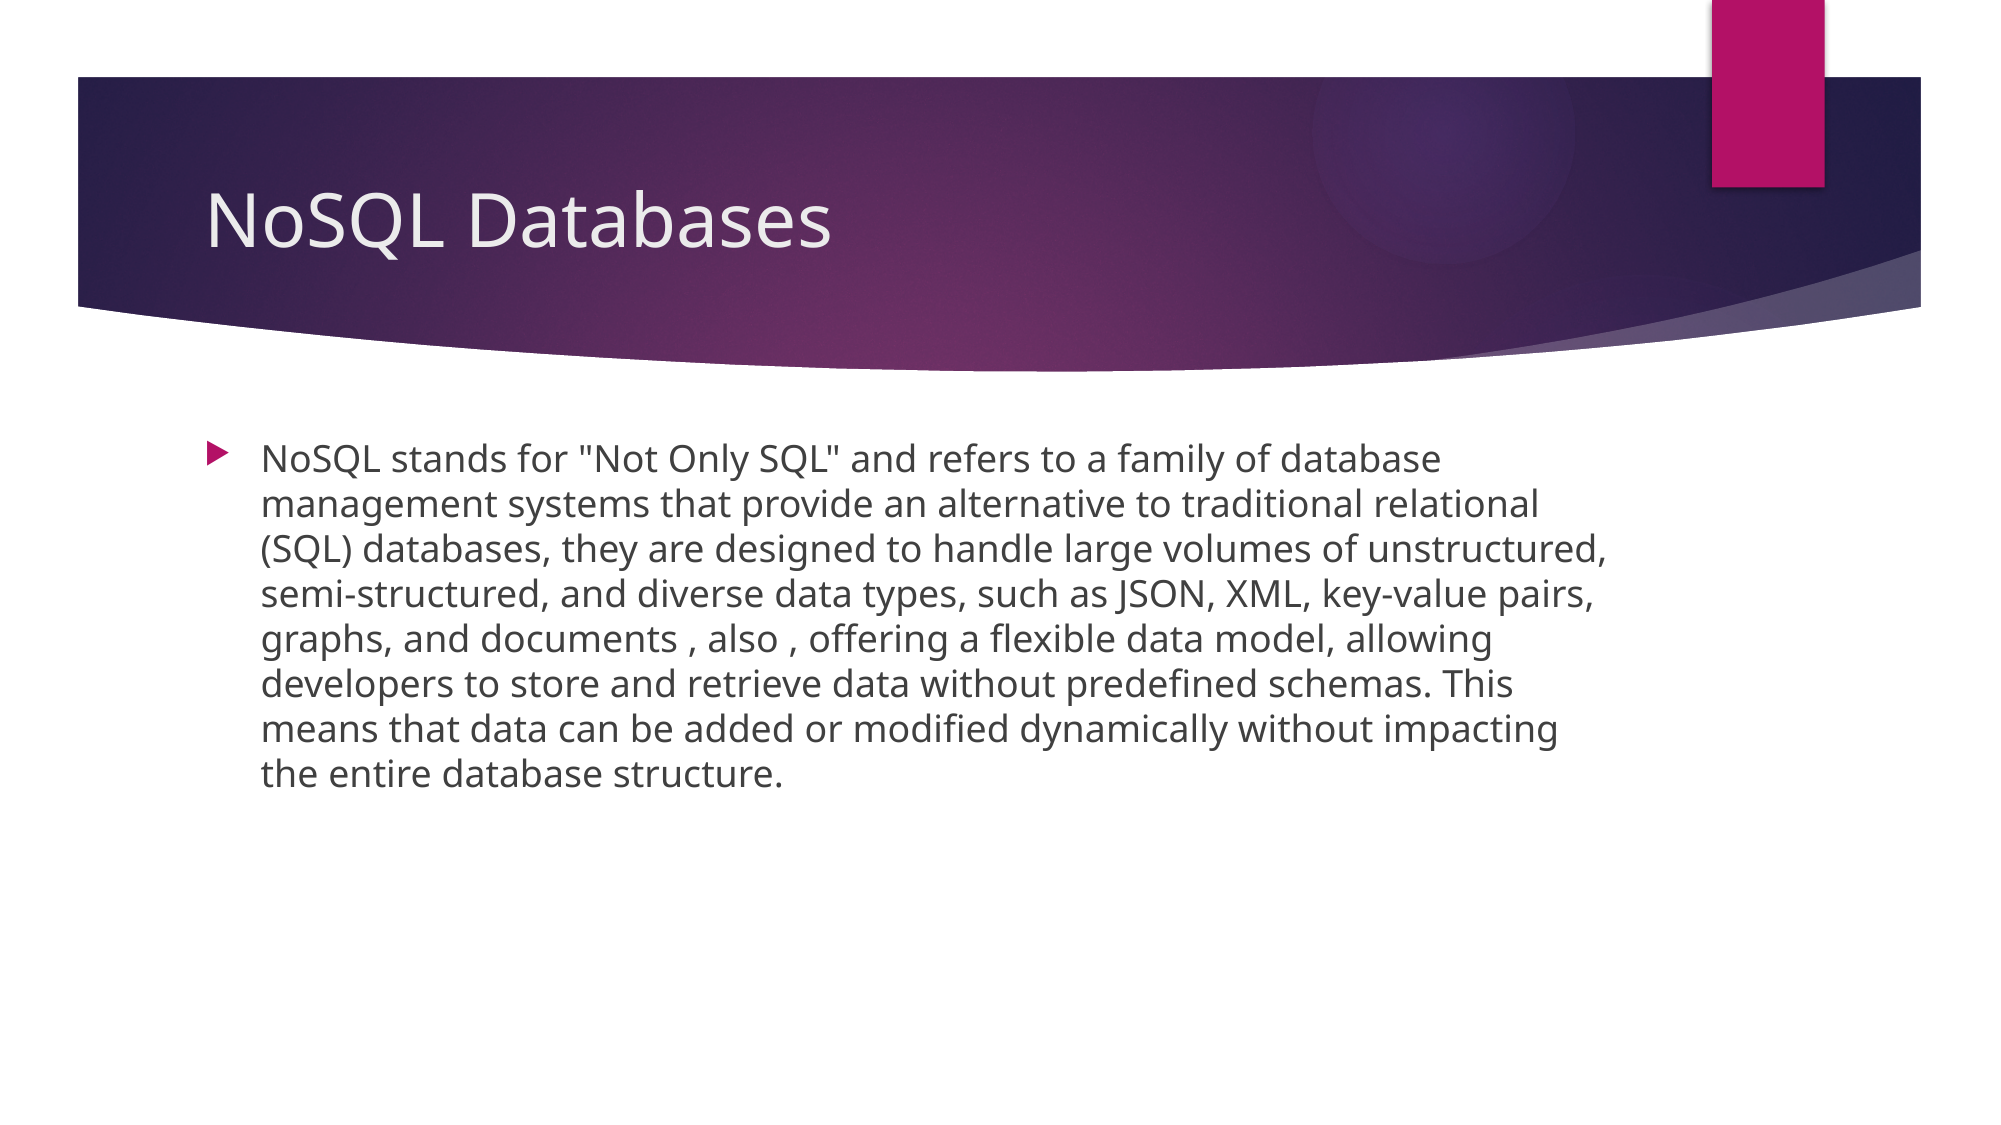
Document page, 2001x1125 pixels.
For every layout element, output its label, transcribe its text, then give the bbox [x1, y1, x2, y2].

title NoSQL Databases [189, 159, 1627, 276]
list NoSQL stands for "Not Only SQL" and refers to a family of database management systems that provide an alternative to traditional relational (SQL) databases, they are designed to handle large volumes of unstructured, semi-structured, and diverse data types, such as JSON, XML, key-value pairs, graphs, and documents , also , offering a flexible data model, allowing developers to store and retrieve data without predefined schemas. This means that data can be added or modified dynamically without impacting the entire database structure. [189, 427, 1638, 988]
